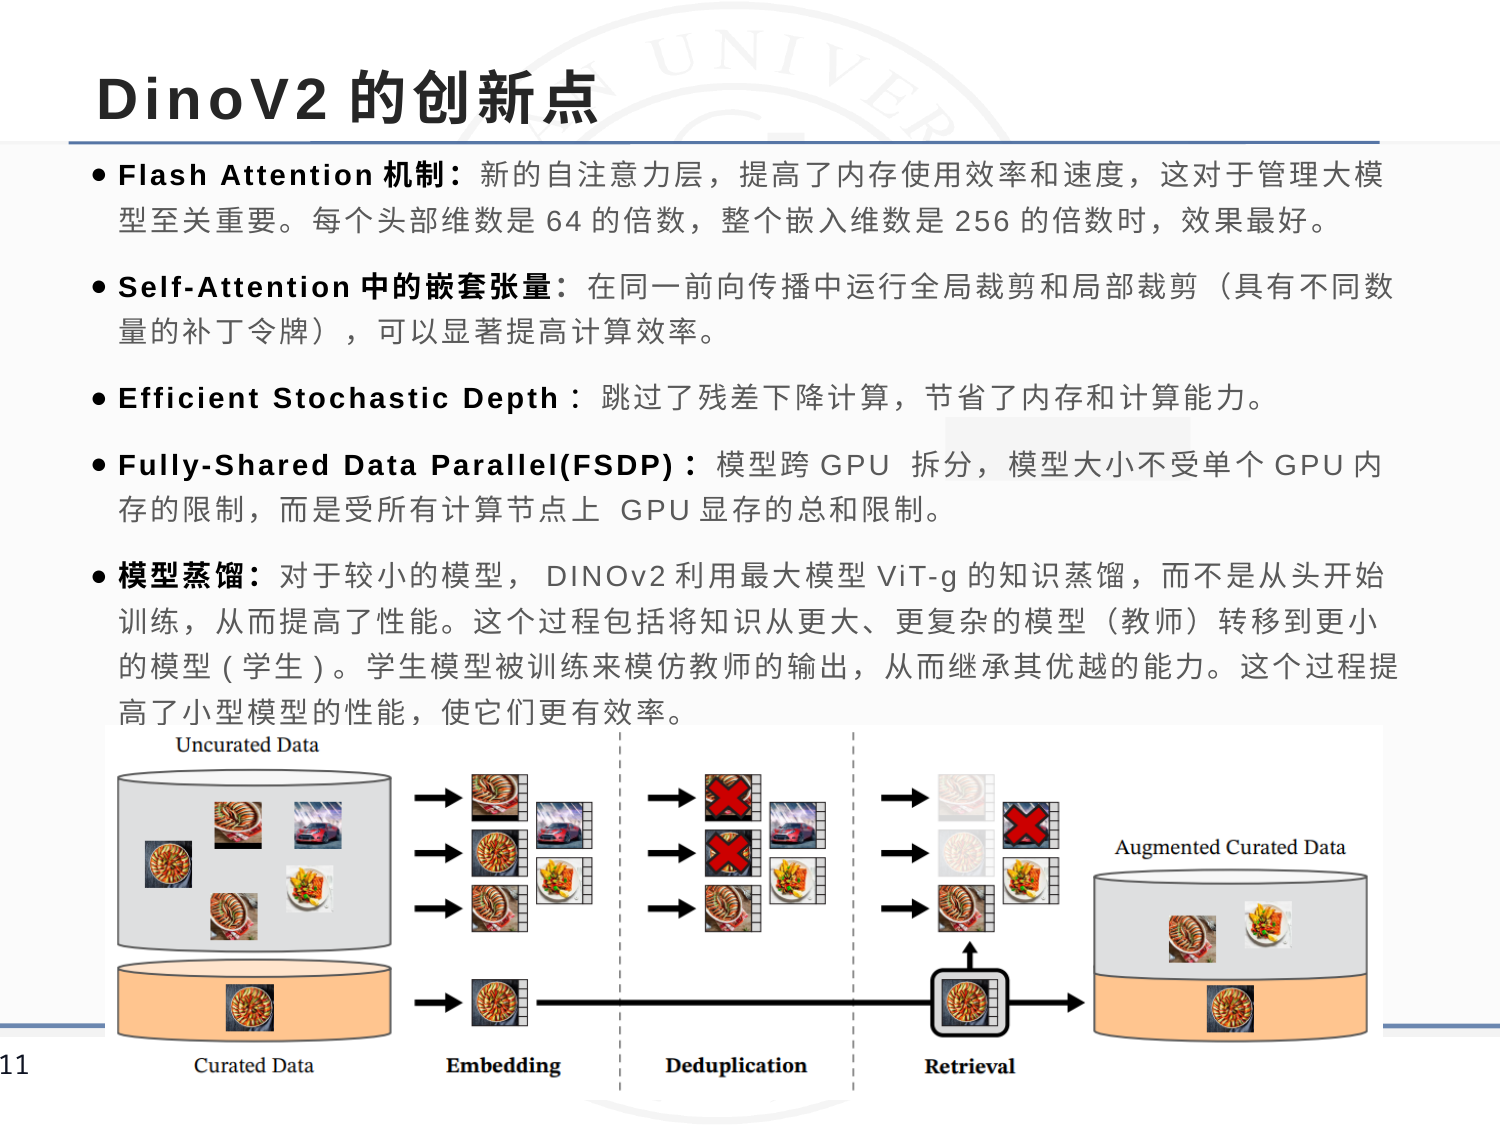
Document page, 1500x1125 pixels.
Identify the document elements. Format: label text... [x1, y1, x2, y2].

title DinoV2的创新点 [81, 41, 1383, 139]
picture [105, 725, 1383, 1100]
